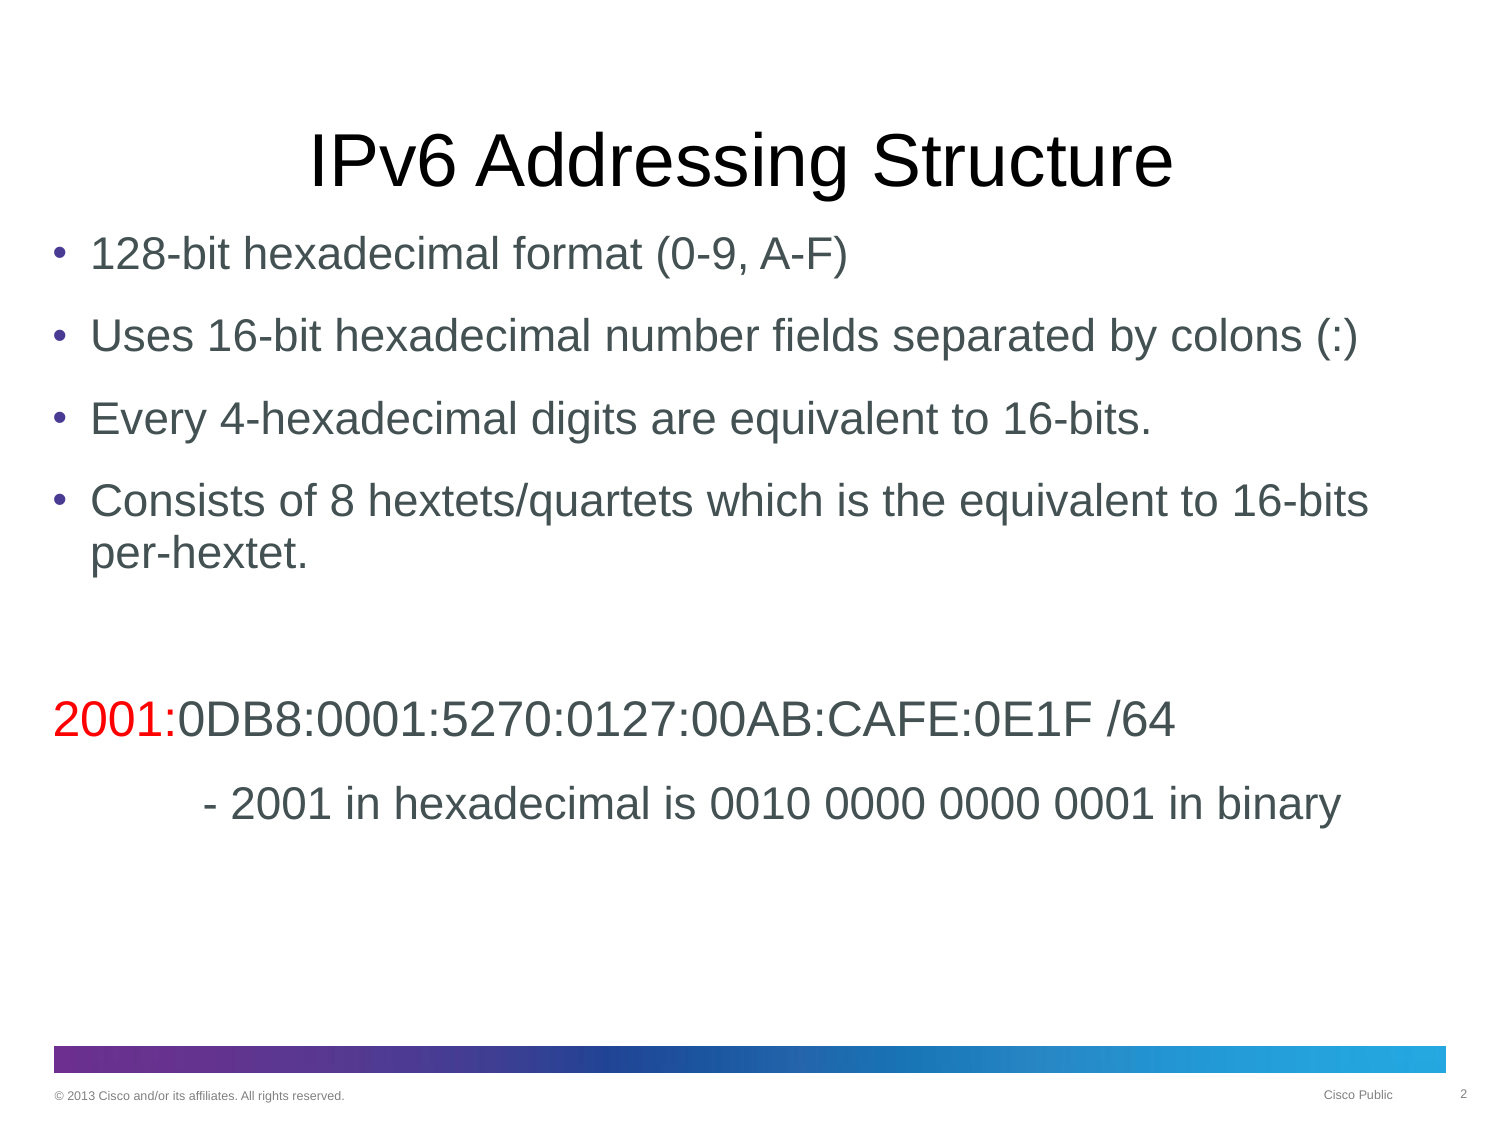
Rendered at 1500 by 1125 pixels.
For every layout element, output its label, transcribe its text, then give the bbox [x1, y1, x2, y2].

title IPv6 Addressing Structure [37, 70, 1447, 209]
picture [54, 1046, 1446, 1073]
list 128-bit hexadecimal format (0-9, A-F) Uses 16-bit hexadecimal number fields separated by colons (:) Every 4-hexadecimal digits are equivalent to 16-bits. Consists of 8 hextets/quartets which is the equivalent to 16-bits per-hextet. 2001:0DB8:0001:5270:0127:00AB:CAFE:0E1F /64 - 2001 in hexadecimal is 0010 0000 0000 0001 in binary [37, 220, 1445, 1035]
